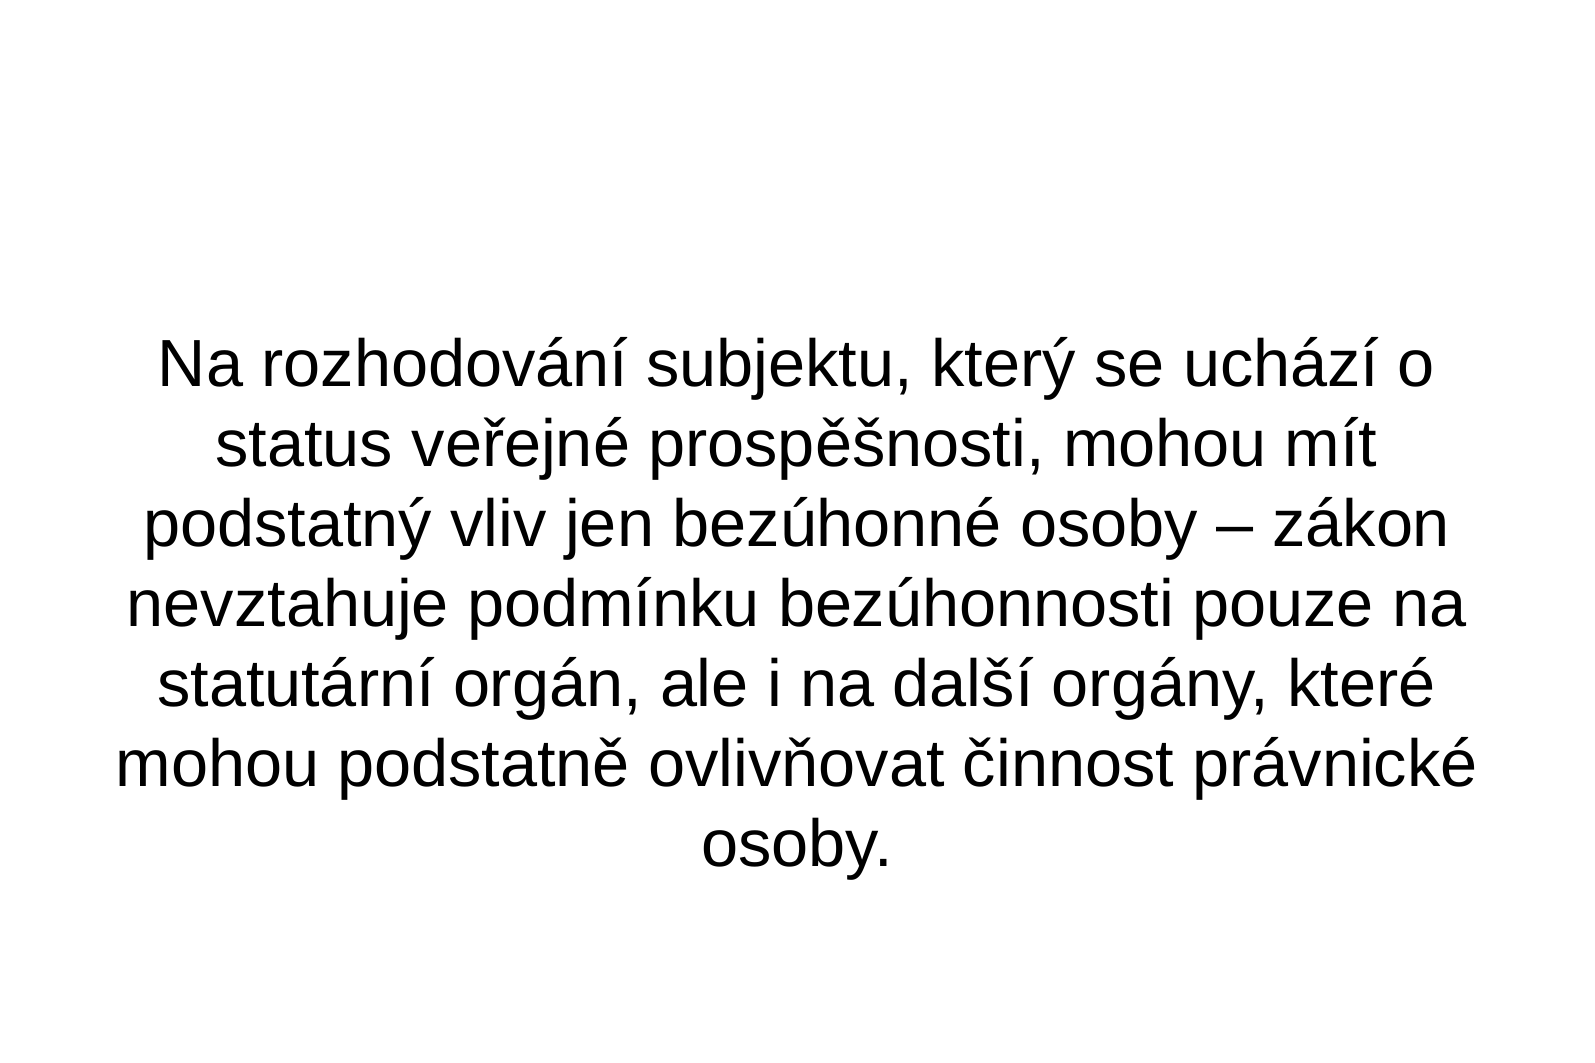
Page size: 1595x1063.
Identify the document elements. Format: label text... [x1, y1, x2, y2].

subtitle Na rozhodování subjektu, který se uchází o status veřejné prospěšnosti, mohou mít podstatný vliv jen bezúhonné osoby – zákon nevztahuje podmínku bezúhonnosti pouze na statutární orgán, ale i na další orgány, které mohou podstatně ovlivňovat činnost právnické osoby. [79, 256, 1515, 943]
